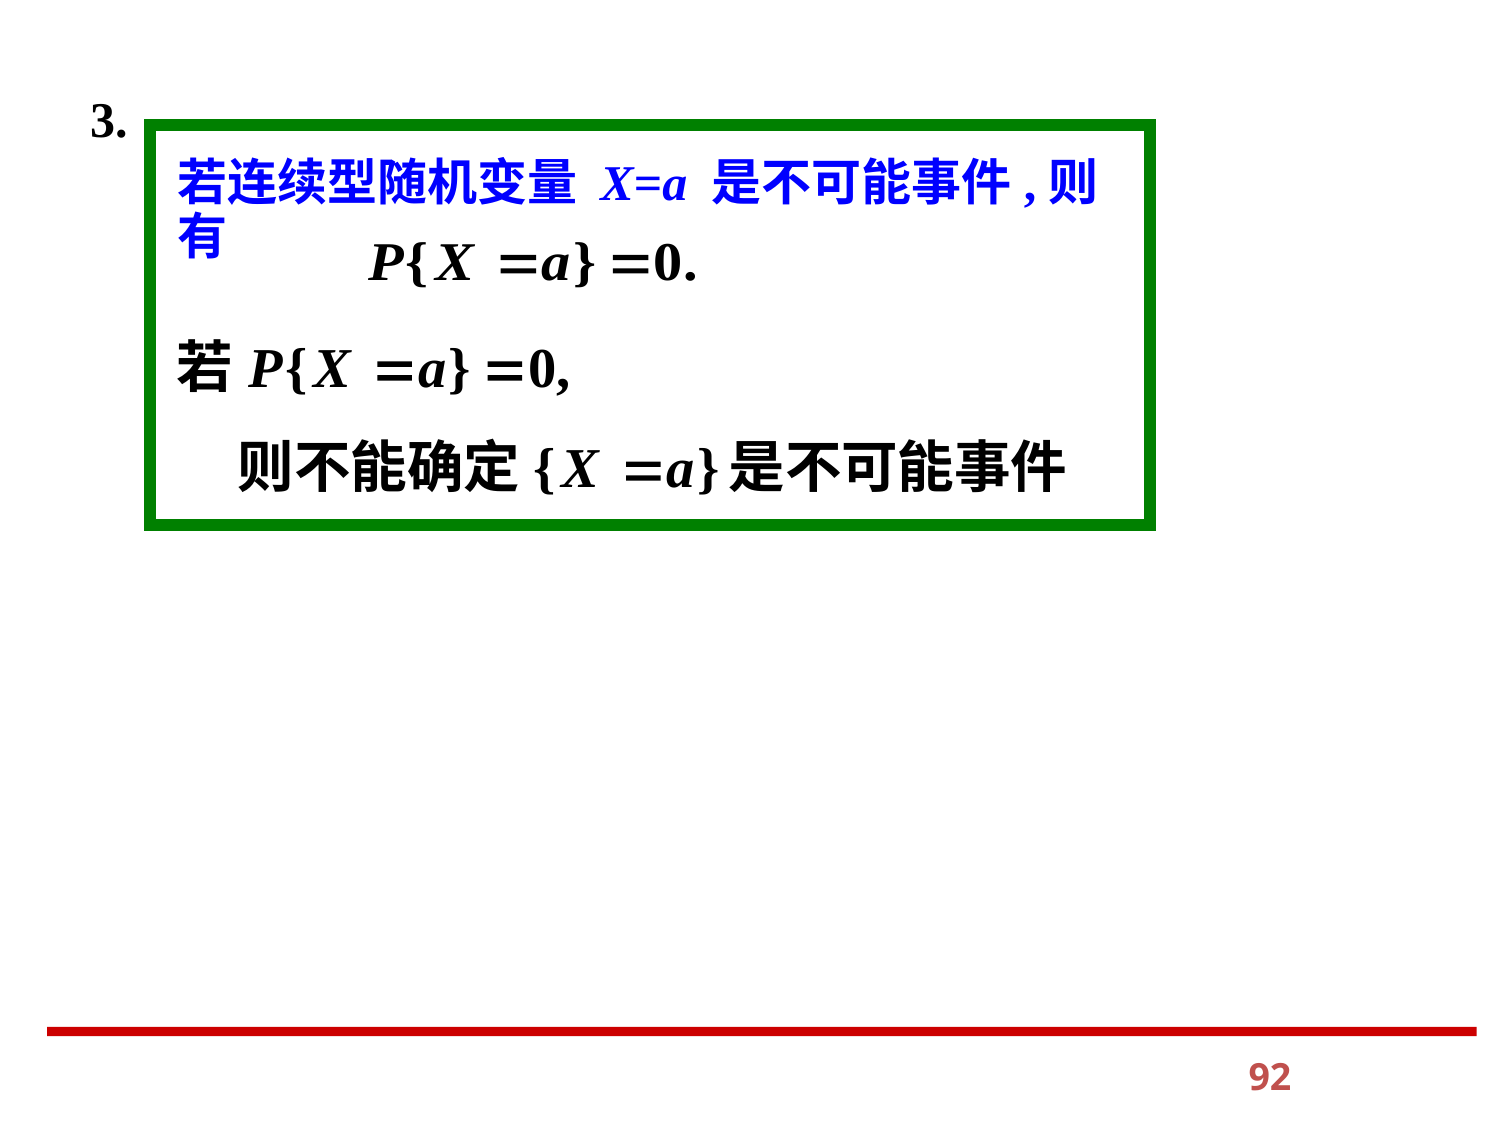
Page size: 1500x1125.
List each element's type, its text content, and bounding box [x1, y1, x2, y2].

text_box [150, 125, 1150, 525]
text_box 3. [75, 87, 143, 157]
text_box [174, 337, 573, 406]
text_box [362, 237, 701, 297]
text_box 92 [1112, 1046, 1438, 1125]
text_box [237, 437, 1076, 506]
